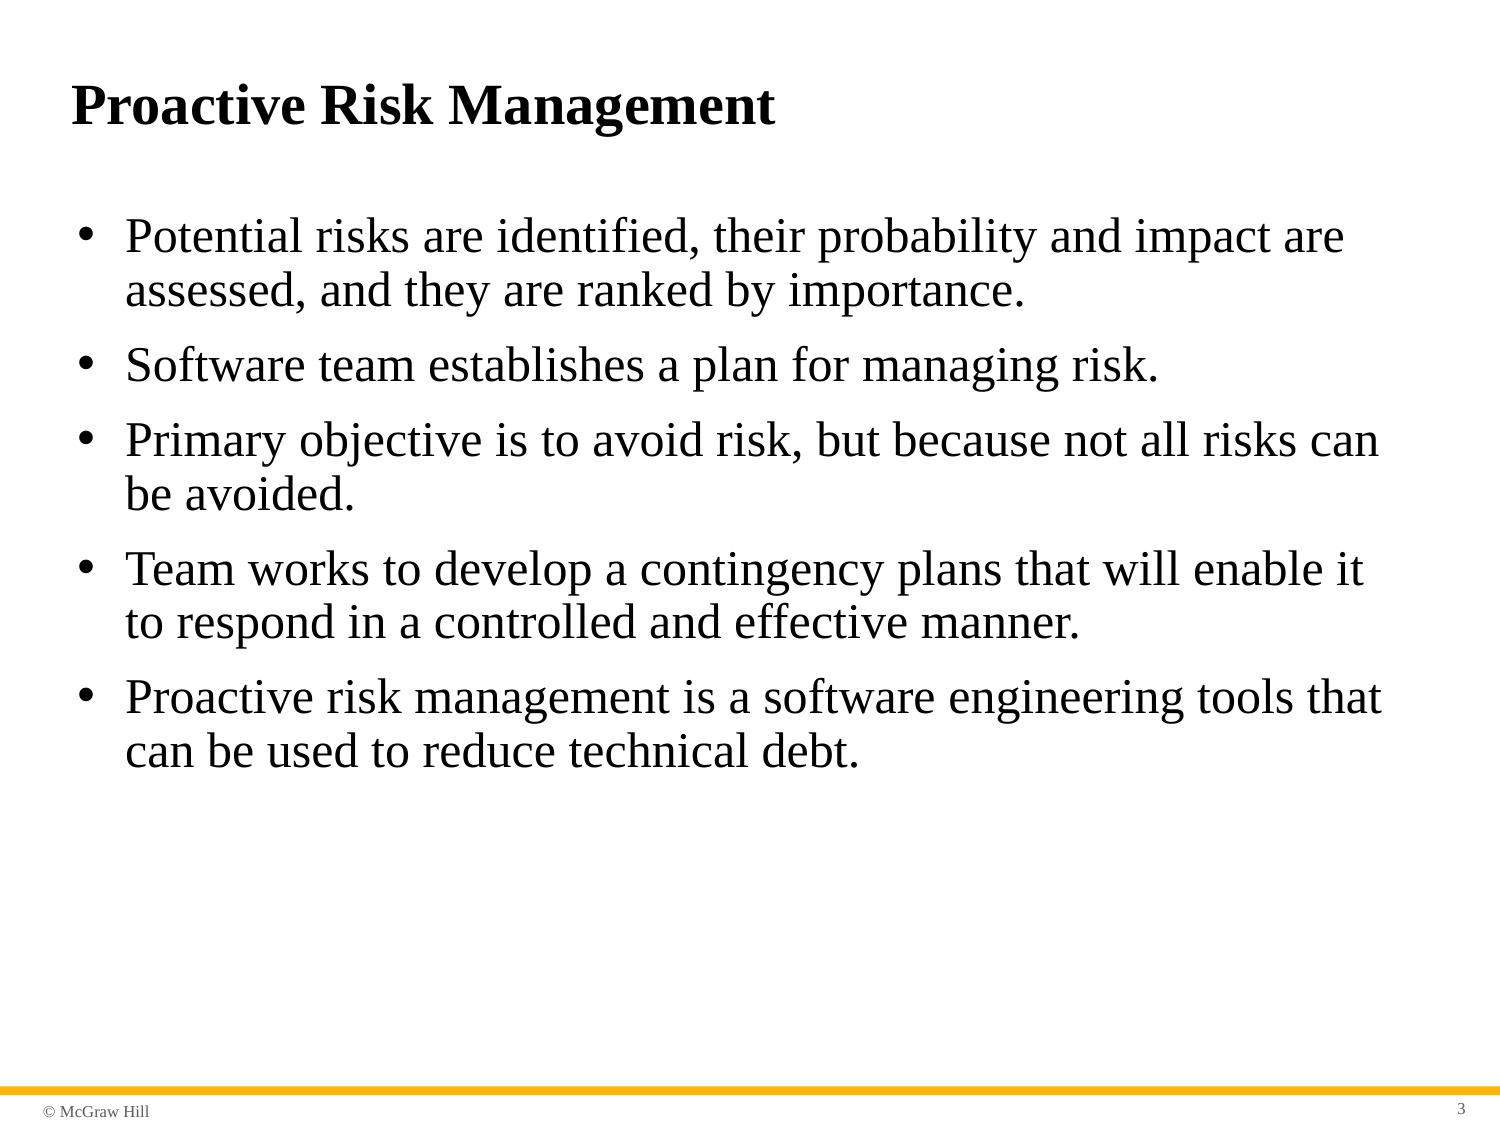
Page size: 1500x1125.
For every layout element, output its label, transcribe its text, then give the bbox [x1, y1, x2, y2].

list Potential risks are identified, their probability and impact are assessed, and they are ranked by importance. Software team establishes a plan for managing risk. Primary objective is to avoid risk, but because not all risks can be avoided. Team works to develop a contingency plans that will enable it to respond in a controlled and effective manner. Proactive risk management is a software engineering tools that can be used to reduce technical debt. [62, 201, 1407, 791]
slide_number 3 [1415, 1094, 1474, 1122]
title Proactive Risk Management [56, 50, 1444, 162]
